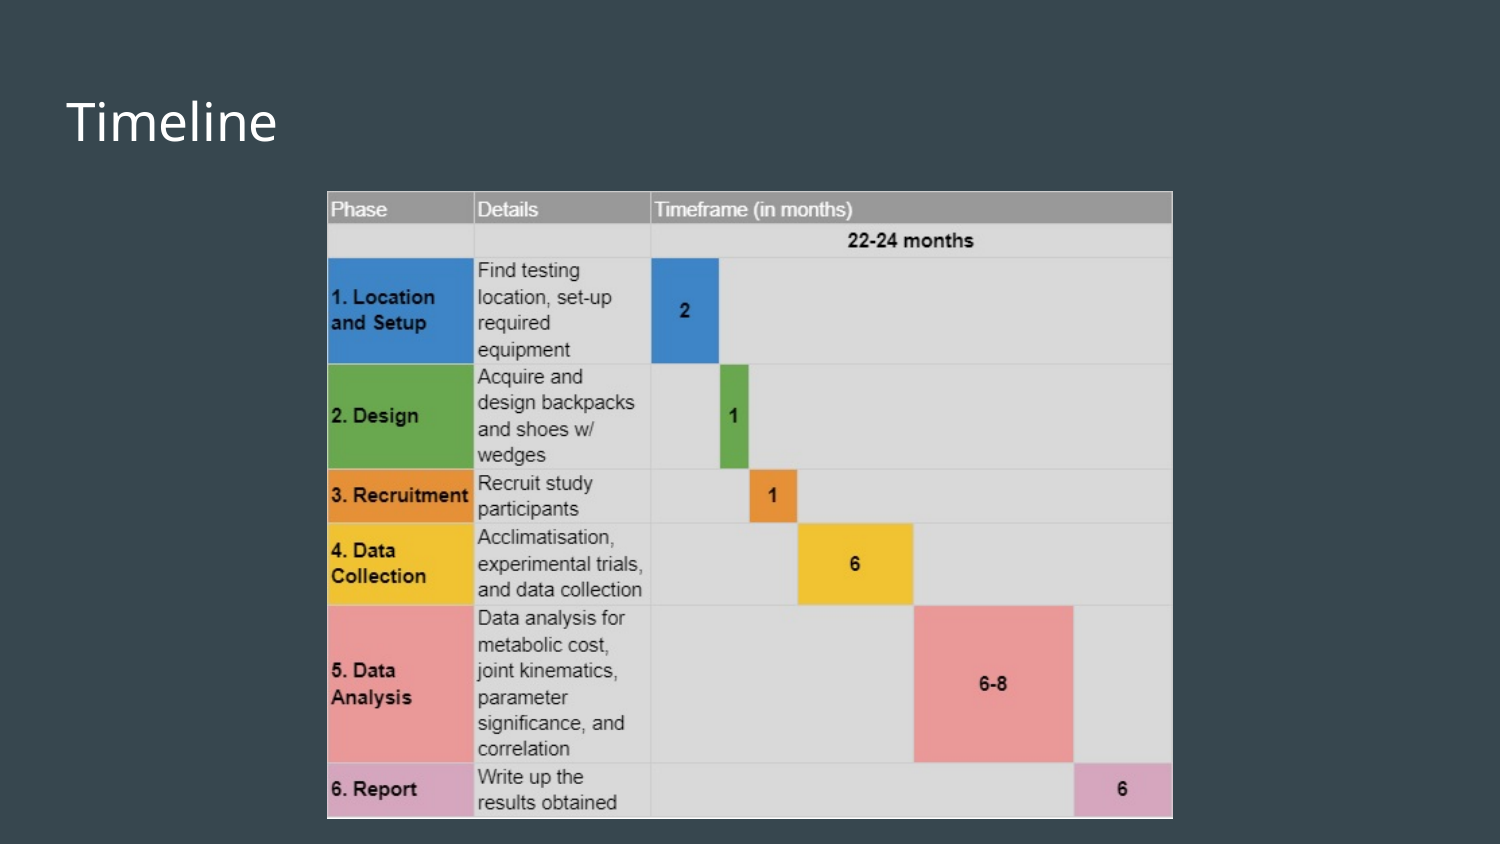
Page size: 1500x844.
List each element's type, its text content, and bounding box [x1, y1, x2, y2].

title Timeline [51, 72, 1449, 167]
picture [327, 191, 1173, 819]
